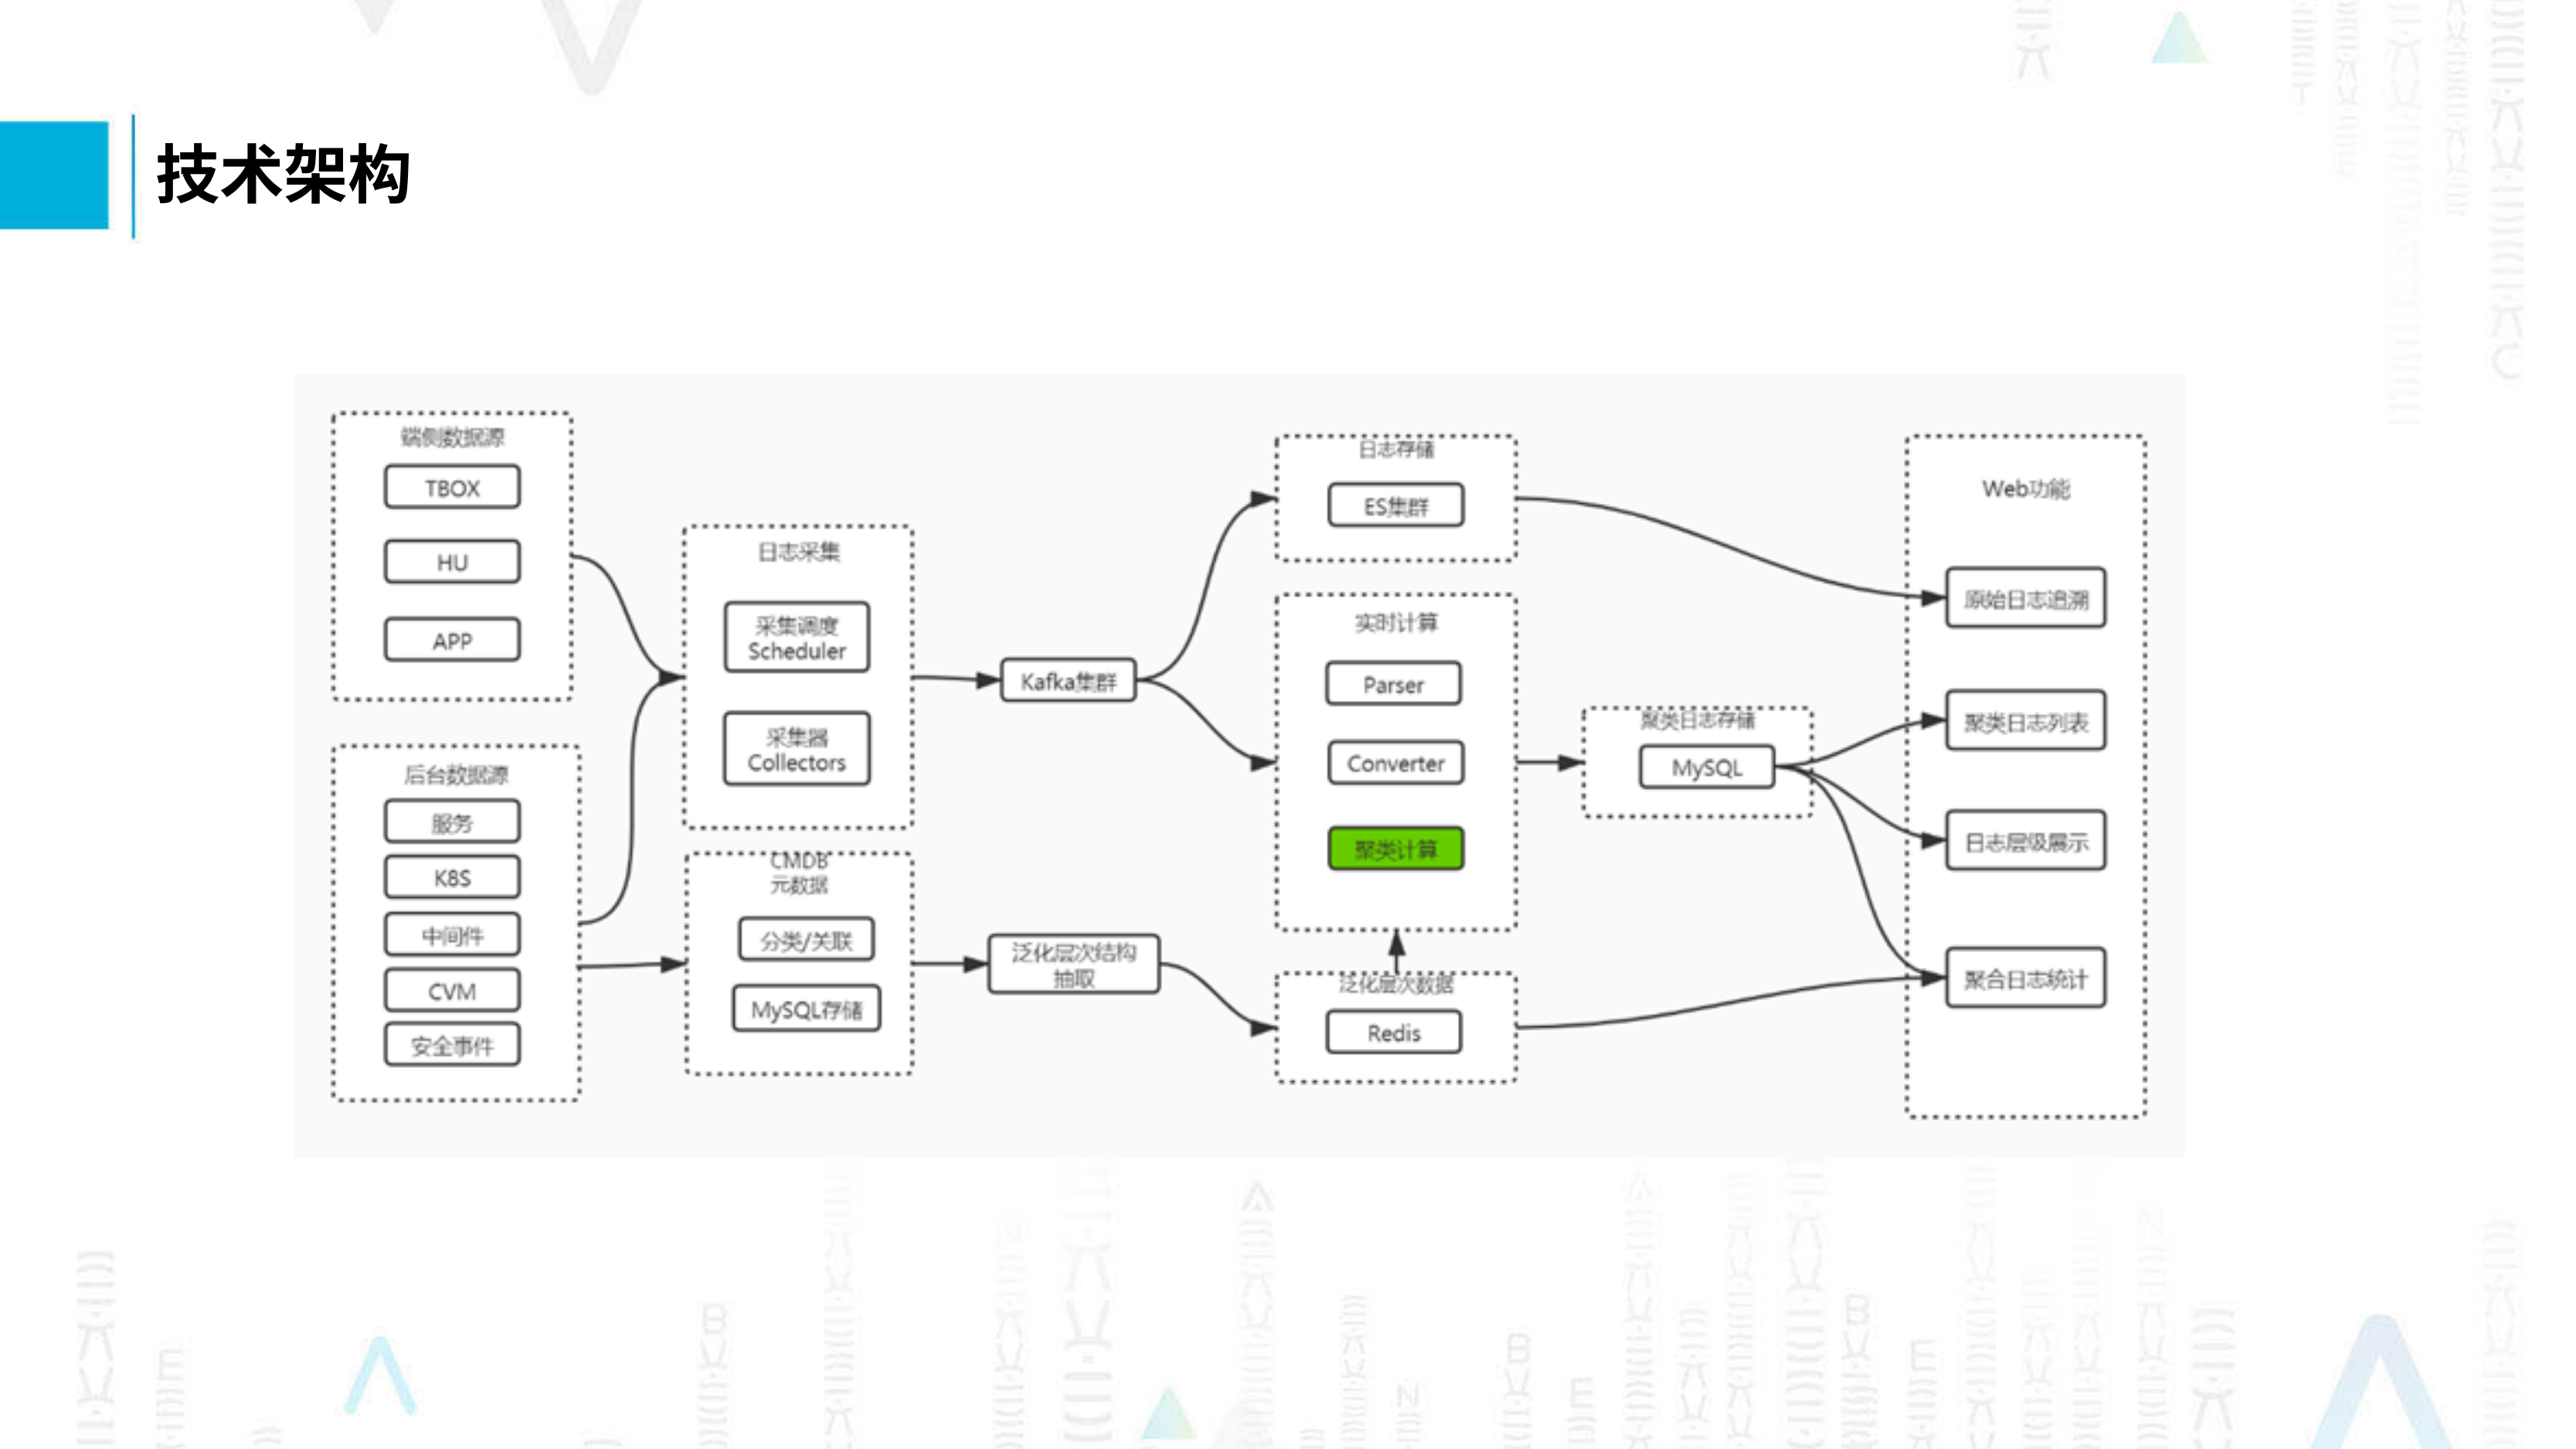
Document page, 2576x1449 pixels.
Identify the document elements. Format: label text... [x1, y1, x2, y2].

picture [0, 0, 2576, 1449]
text_box 技术架构 [148, 126, 1037, 219]
